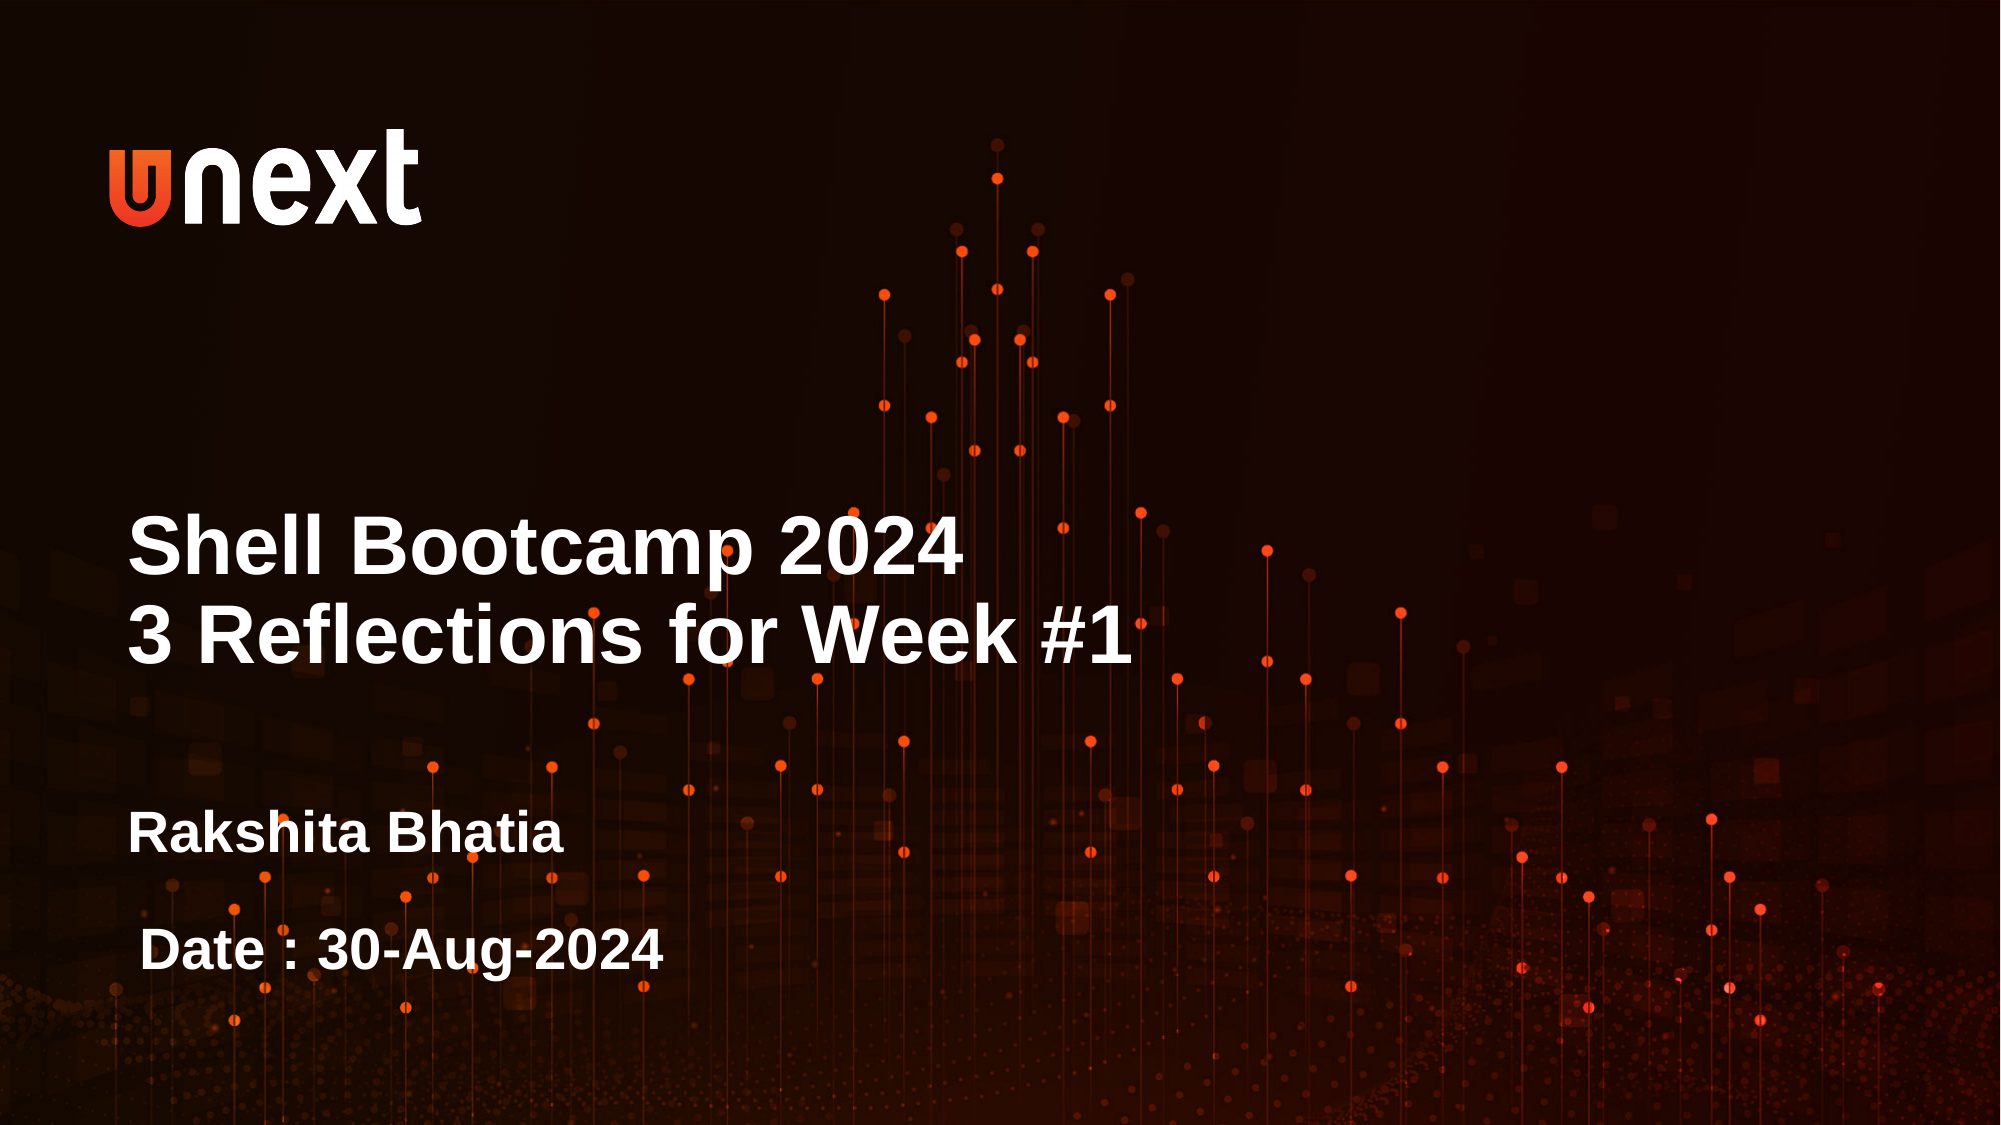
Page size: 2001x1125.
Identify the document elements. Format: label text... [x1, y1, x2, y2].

text_box Date : 30-Aug-2024 [124, 903, 1350, 989]
picture [0, 0, 2001, 1125]
list Shell Bootcamp 2024 3 Reflections for Week #1 [112, 36, 1839, 690]
text_box Rakshita Bhatia [112, 786, 1474, 872]
